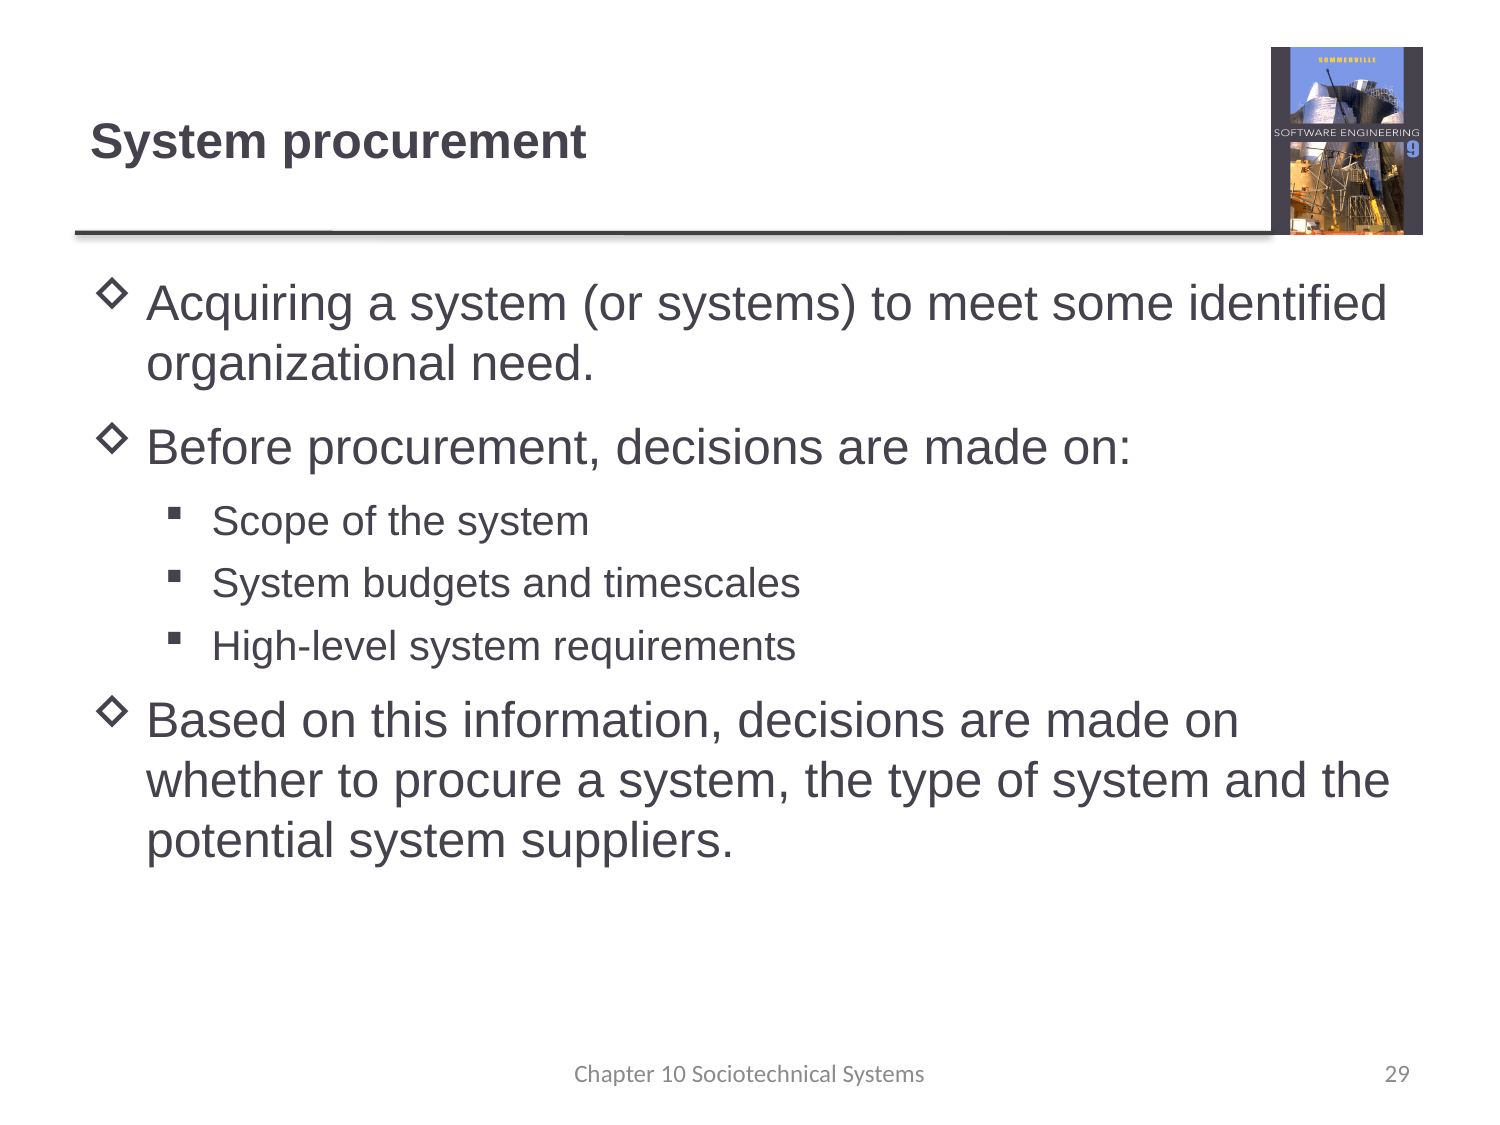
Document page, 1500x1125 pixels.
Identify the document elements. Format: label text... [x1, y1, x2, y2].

footer Chapter 10 Sociotechnical Systems [512, 1042, 988, 1103]
list Acquiring a system (or systems) to meet some identified organizational need. Before procurement, decisions are made on: Scope of the system System budgets and timescales High-level system requirements Based on this information, decisions are made on whether to procure a system, the type of system and the potential system suppliers. [75, 262, 1425, 1005]
picture [1272, 47, 1423, 235]
slide_number 29 [1074, 1042, 1425, 1103]
title System procurement [74, 44, 1272, 233]
